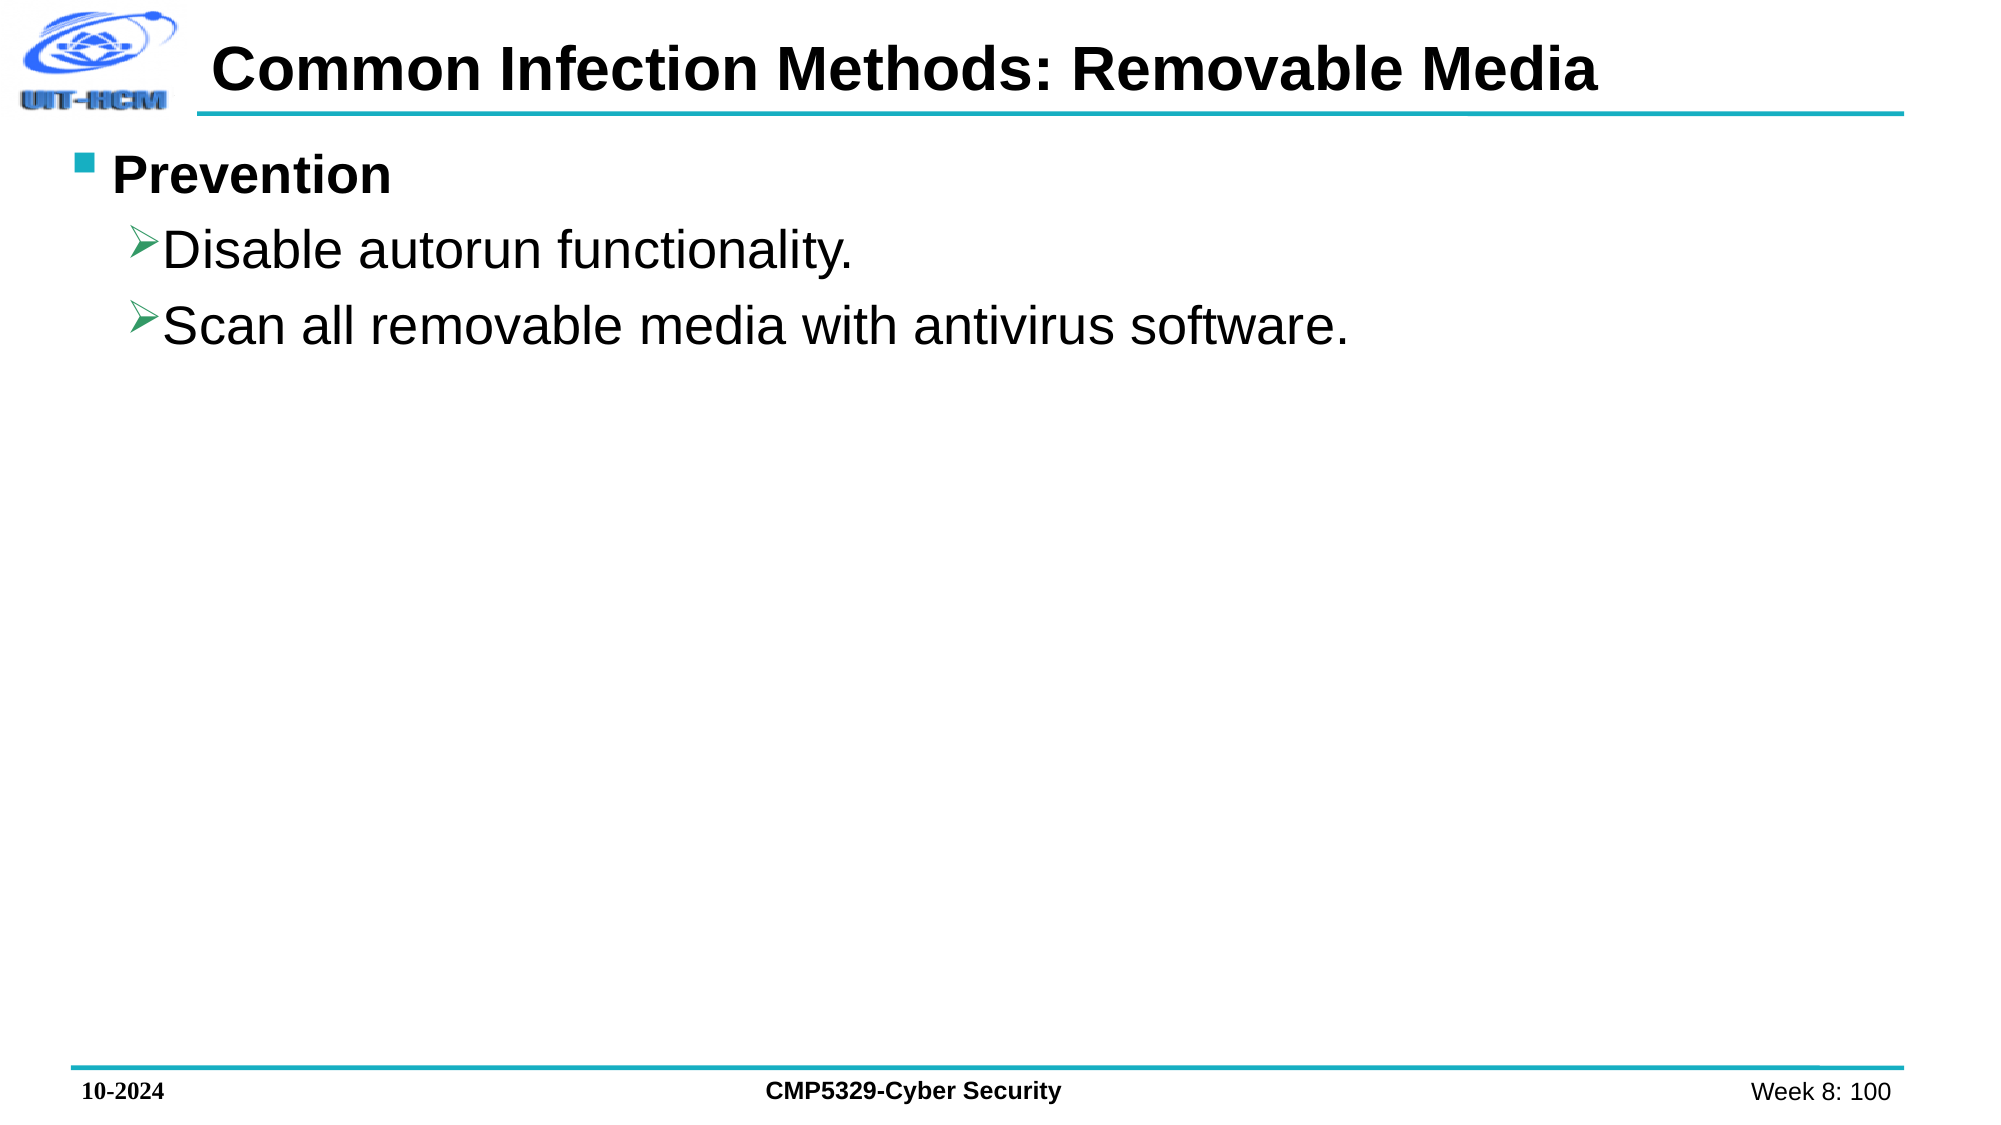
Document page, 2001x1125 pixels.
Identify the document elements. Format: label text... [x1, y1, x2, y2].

picture [1, 0, 196, 120]
list Prevention Disable autorun functionality. Scan all removable media with antivirus software. [55, 131, 1945, 1055]
title Common Infection Methods: Removable Media [196, 0, 1804, 130]
